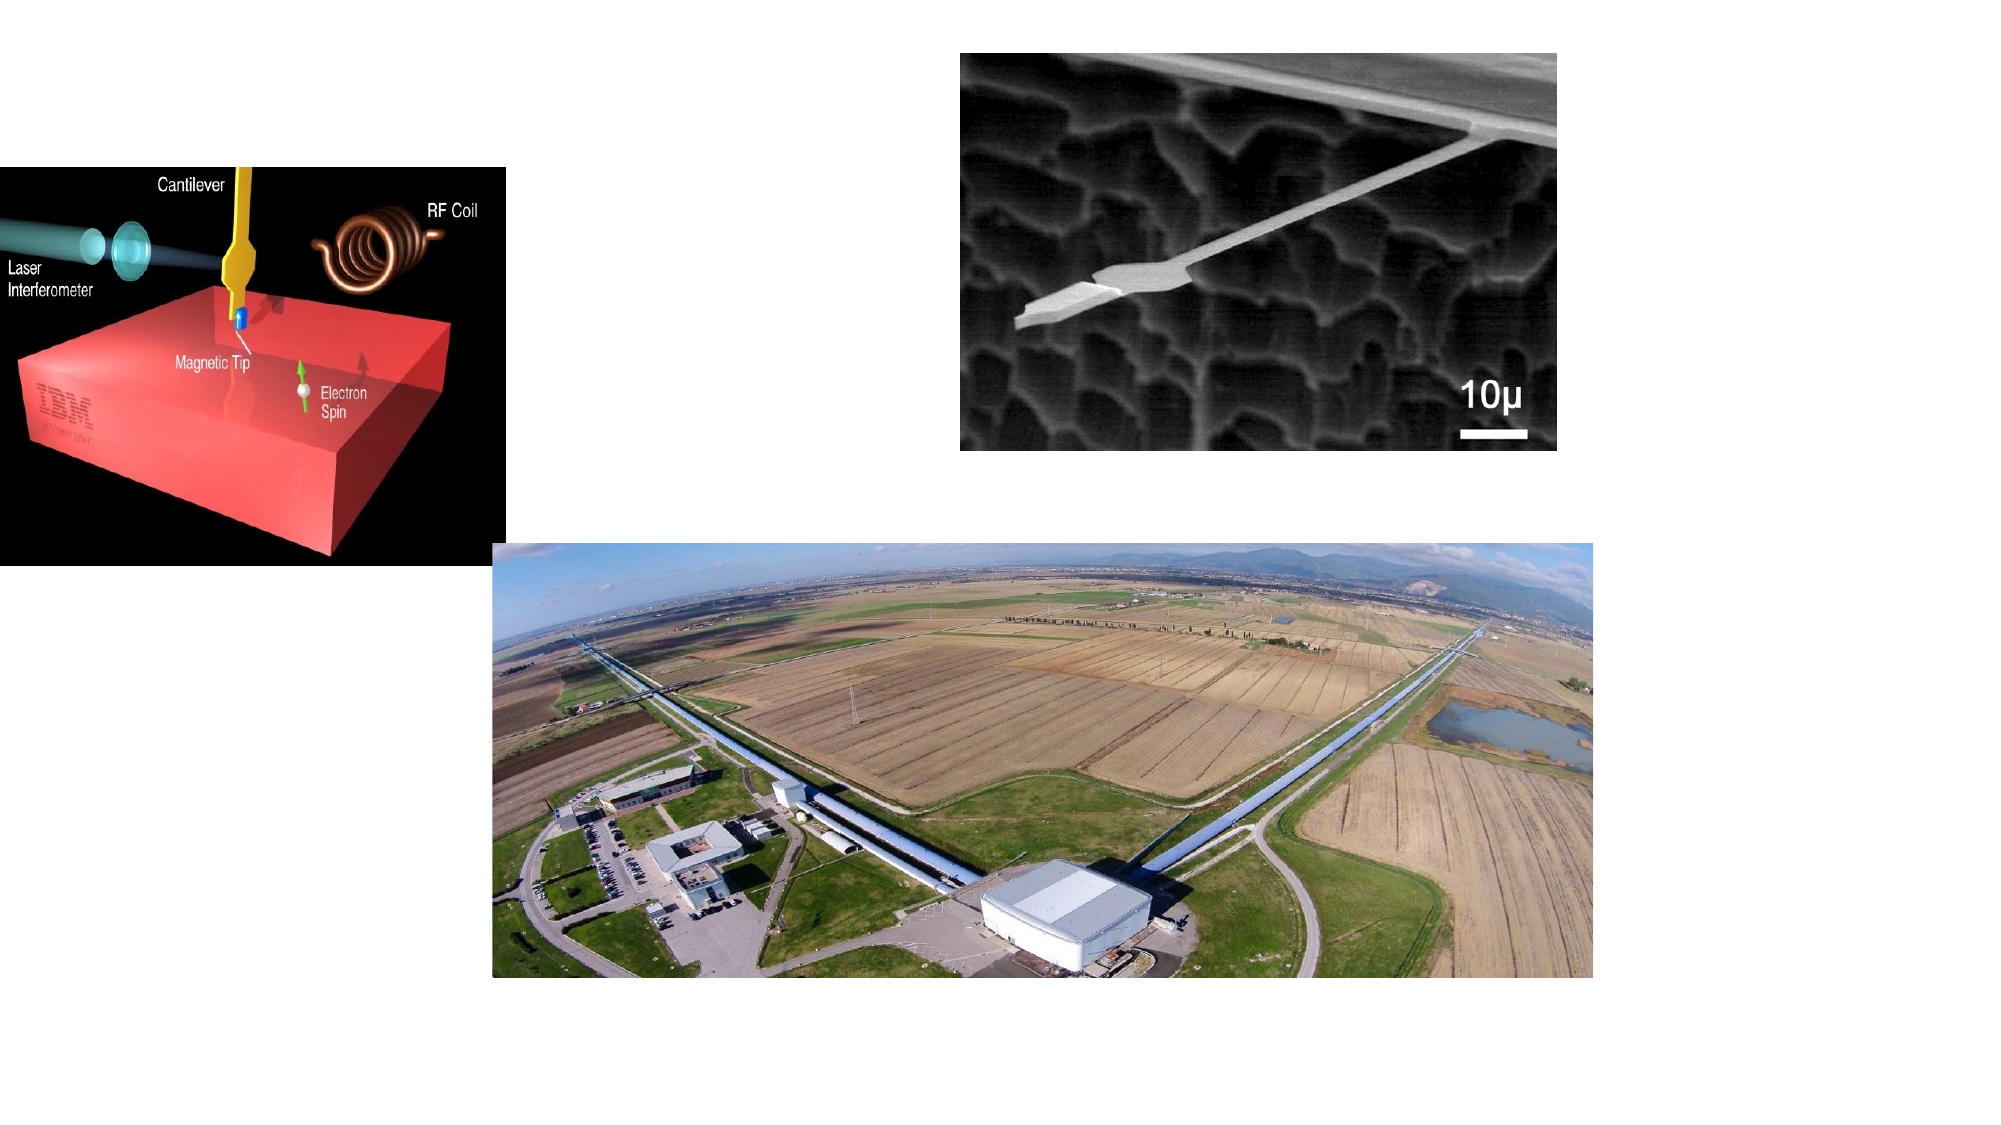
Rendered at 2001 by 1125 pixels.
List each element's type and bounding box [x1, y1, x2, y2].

picture [0, 167, 1594, 978]
picture [960, 53, 1557, 451]
